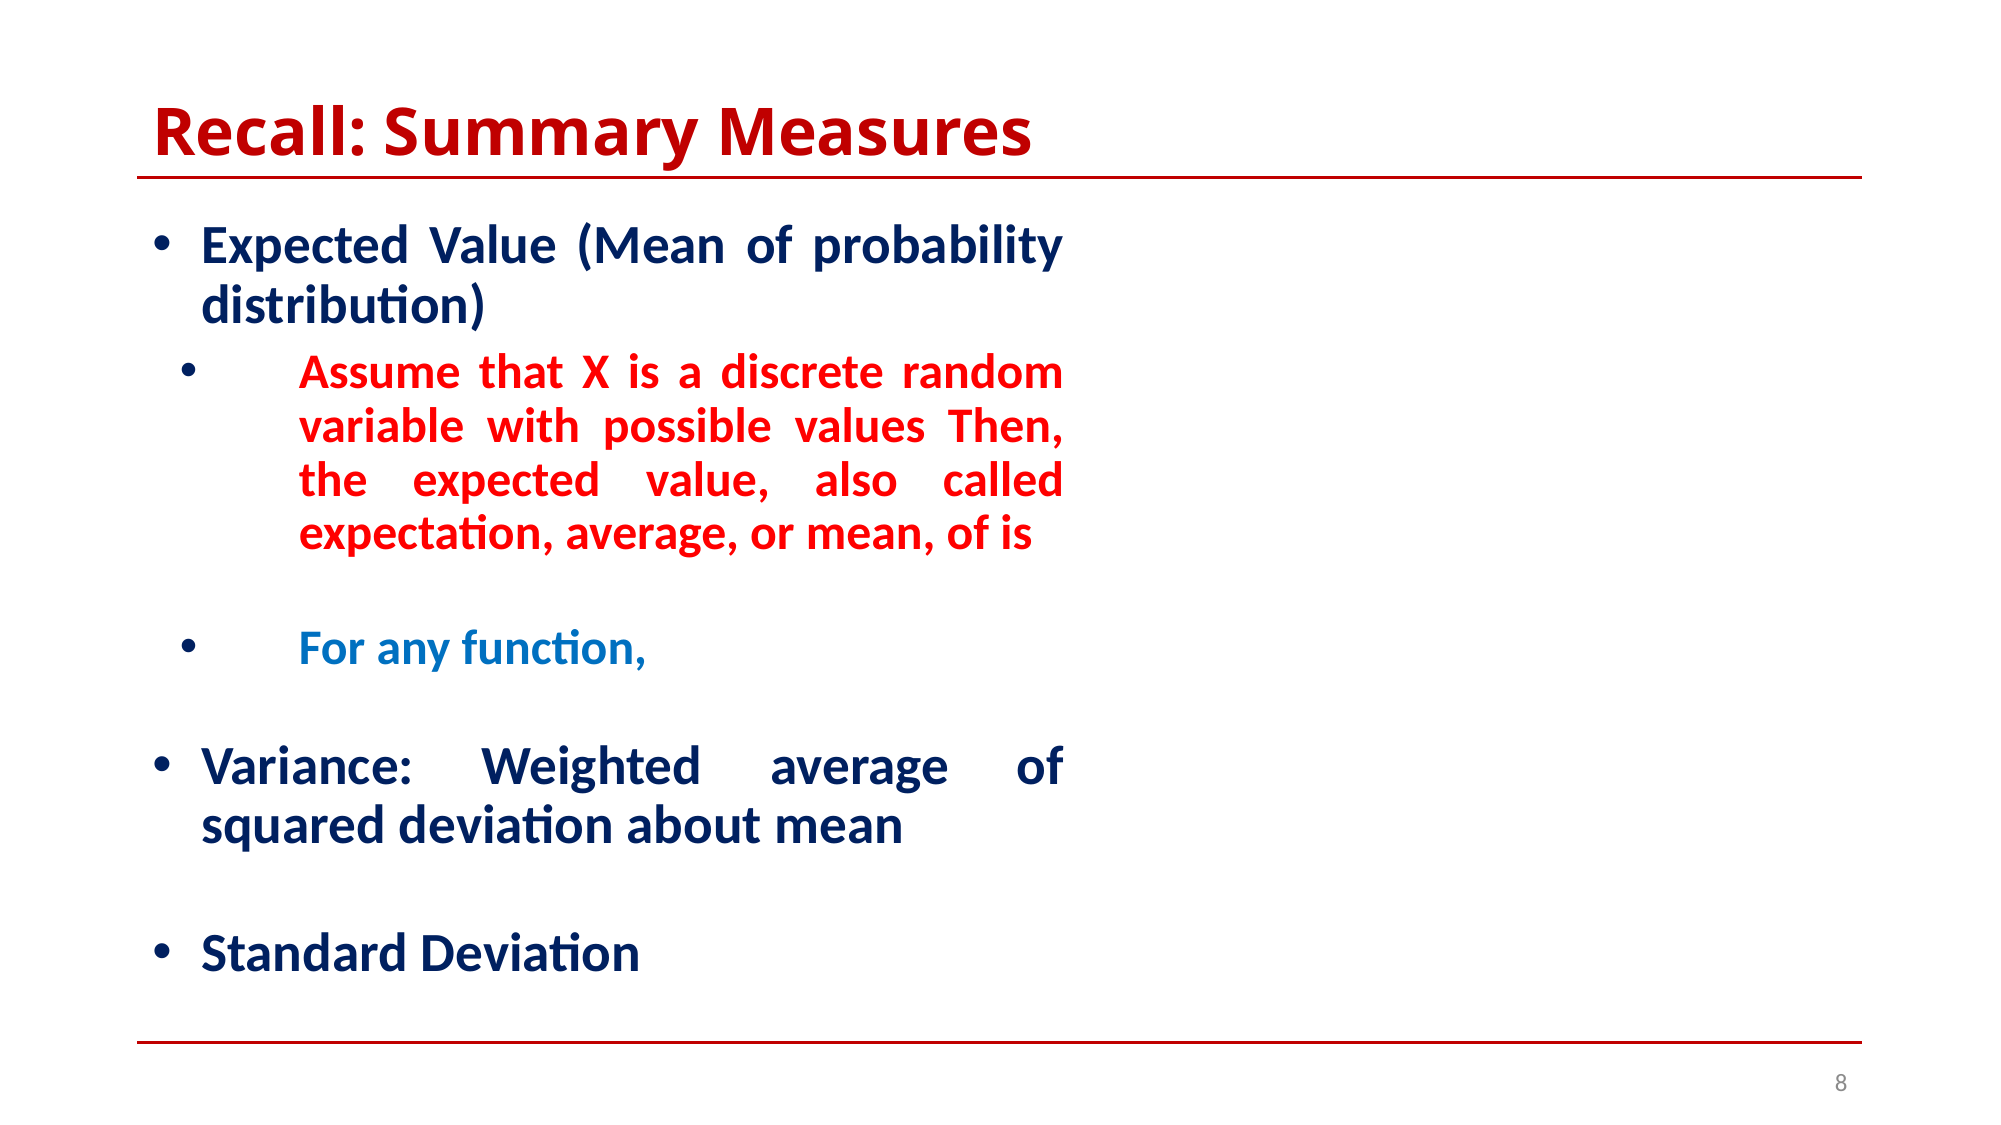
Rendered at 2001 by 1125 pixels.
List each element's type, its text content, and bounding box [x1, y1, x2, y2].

title Recall: Summary Measures [137, 90, 1863, 178]
slide_number 8 [1412, 1051, 1863, 1111]
